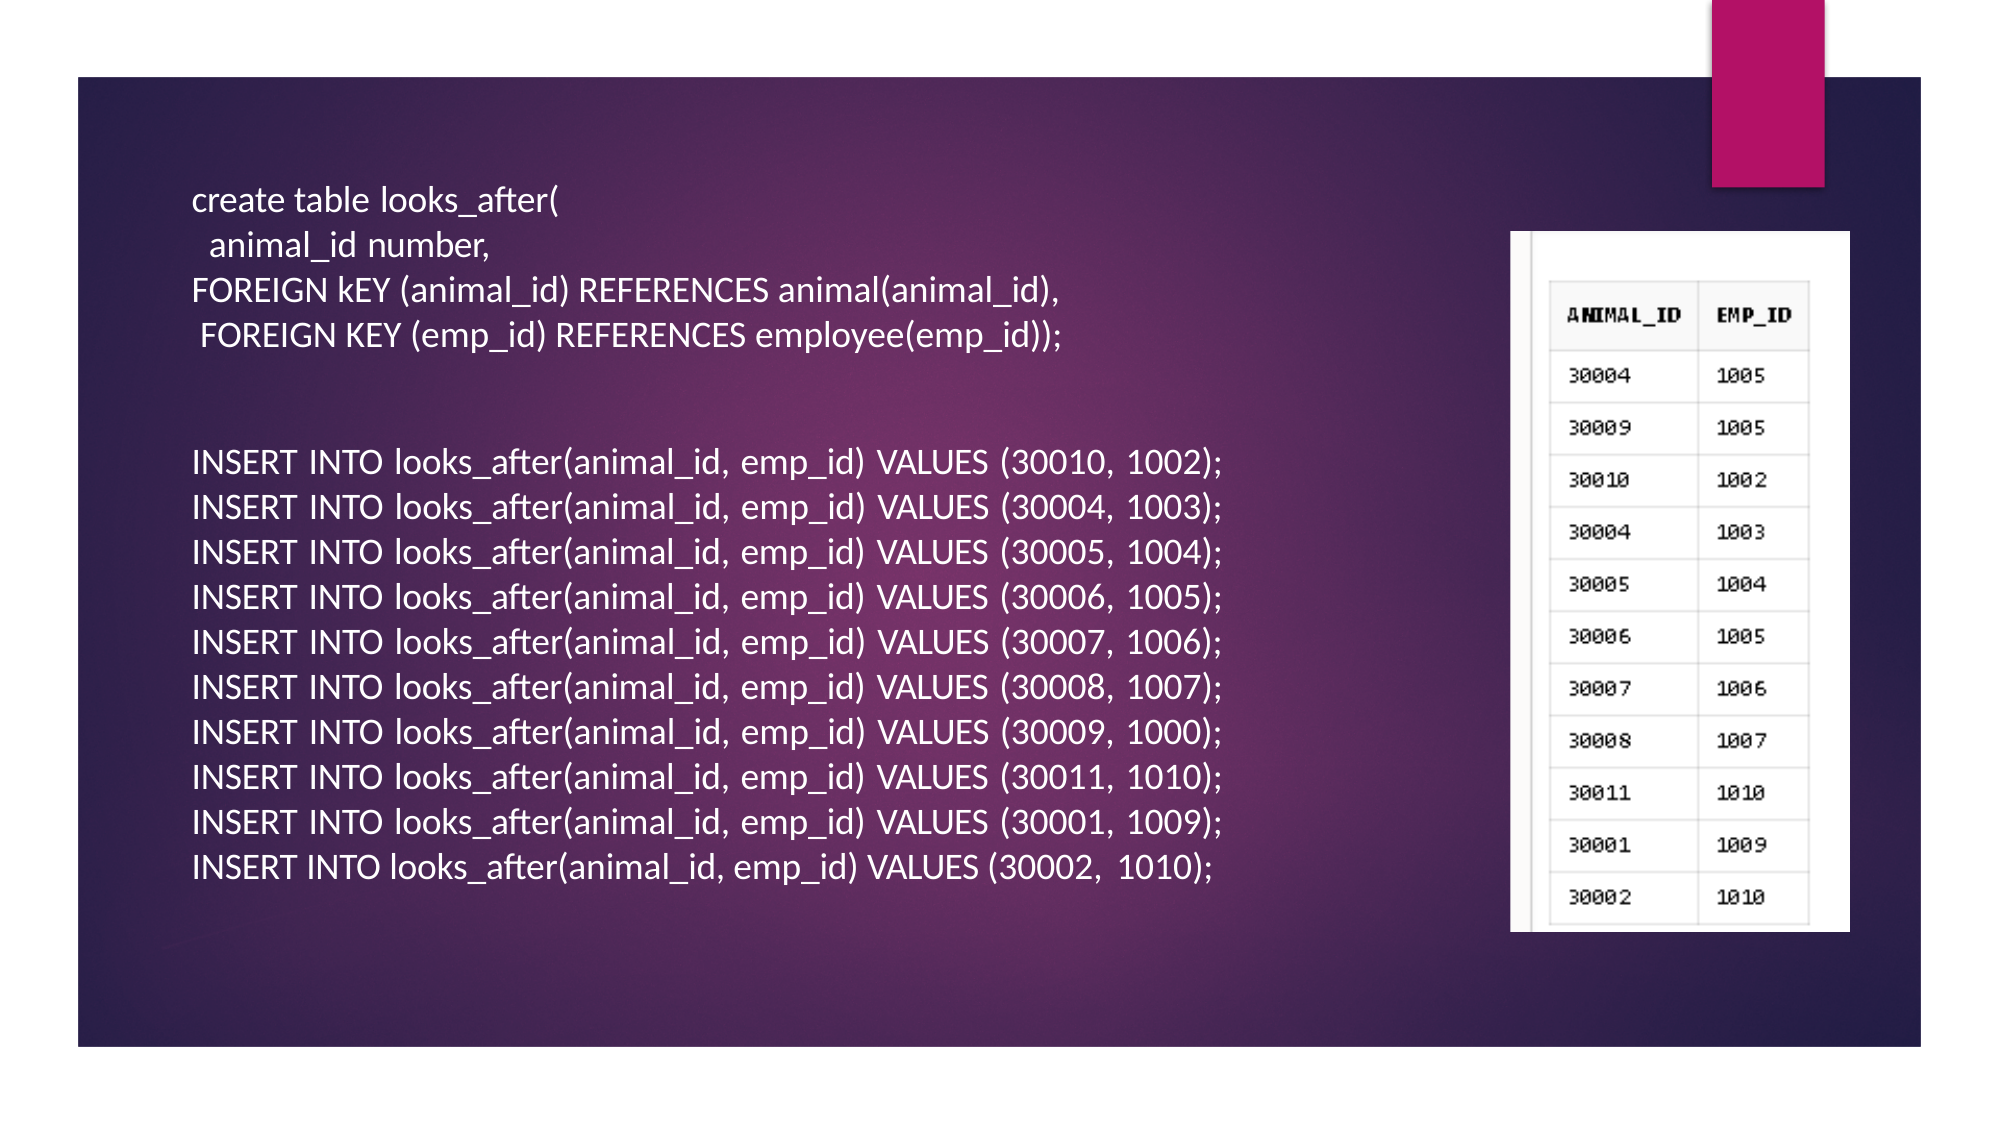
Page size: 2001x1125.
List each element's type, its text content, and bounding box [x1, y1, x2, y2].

text_box create table looks_after( animal_id number, FOREIGN kEY (animal_id) REFERENCES animal(animal_id), FOREIGN KEY (emp_id) REFERENCES employee(emp_id)); [189, 173, 1071, 356]
text_box INSERT INTO looks_after(animal_id, emp_id) VALUES (30010, 1002); INSERT INTO looks_after(animal_id, emp_id) VALUES (30004, 1003); INSERT INTO looks_after(animal_id, emp_id) VALUES (30005, 1004); INSERT INTO looks_after(animal_id, emp_id) VALUES (30006, 1005); INSERT INTO looks_after(animal_id, emp_id) VALUES (30007, 1006); INSERT INTO looks_after(animal_id, emp_id) VALUES (30008, 1007); INSERT INTO looks_after(animal_id, emp_id) VALUES (30009, 1000); INSERT INTO looks_after(animal_id, emp_id) VALUES (30011, 1010); INSERT INTO looks_after(animal_id, emp_id) VALUES (30001, 1009); INSERT INTO looks_after(animal_id, emp_id) VALUES (30002, 1010); [189, 435, 1235, 888]
text_box [1510, 231, 1850, 932]
